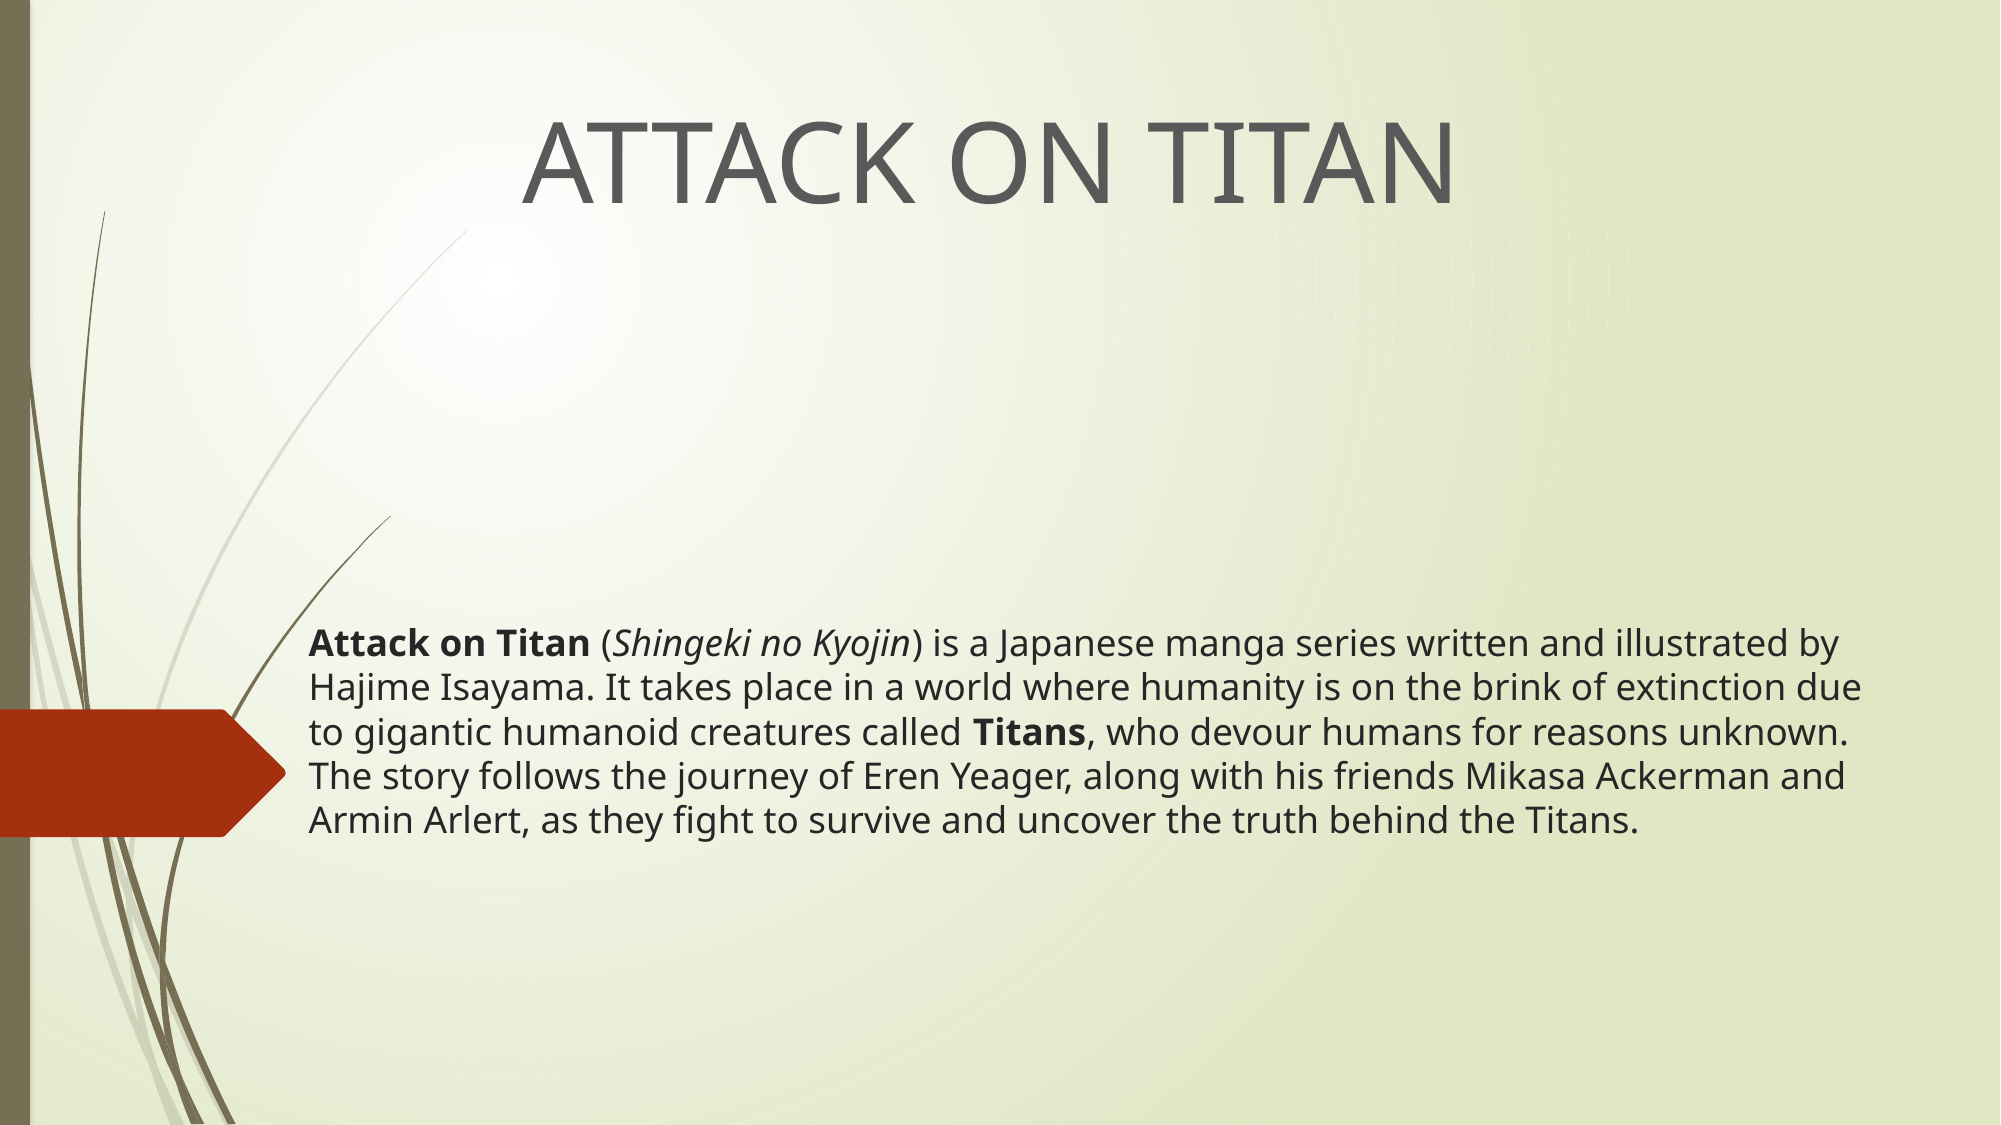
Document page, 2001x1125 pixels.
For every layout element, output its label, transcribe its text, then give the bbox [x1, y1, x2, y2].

subtitle ATTACK ON TITAN [332, 83, 1795, 268]
title Attack on Titan (Shingeki no Kyojin) is a Japanese manga series written and illustrated by Hajime Isayama. It takes place in a world where humanity is on the brink of extinction due to gigantic humanoid creatures called Titans, who devour humans for reasons unknown. The story follows the journey of Eren Yeager, along with his friends Mikasa Ackerman and Armin Arlert, as they fight to survive and uncover the truth behind the Titans. [293, 331, 1888, 1026]
